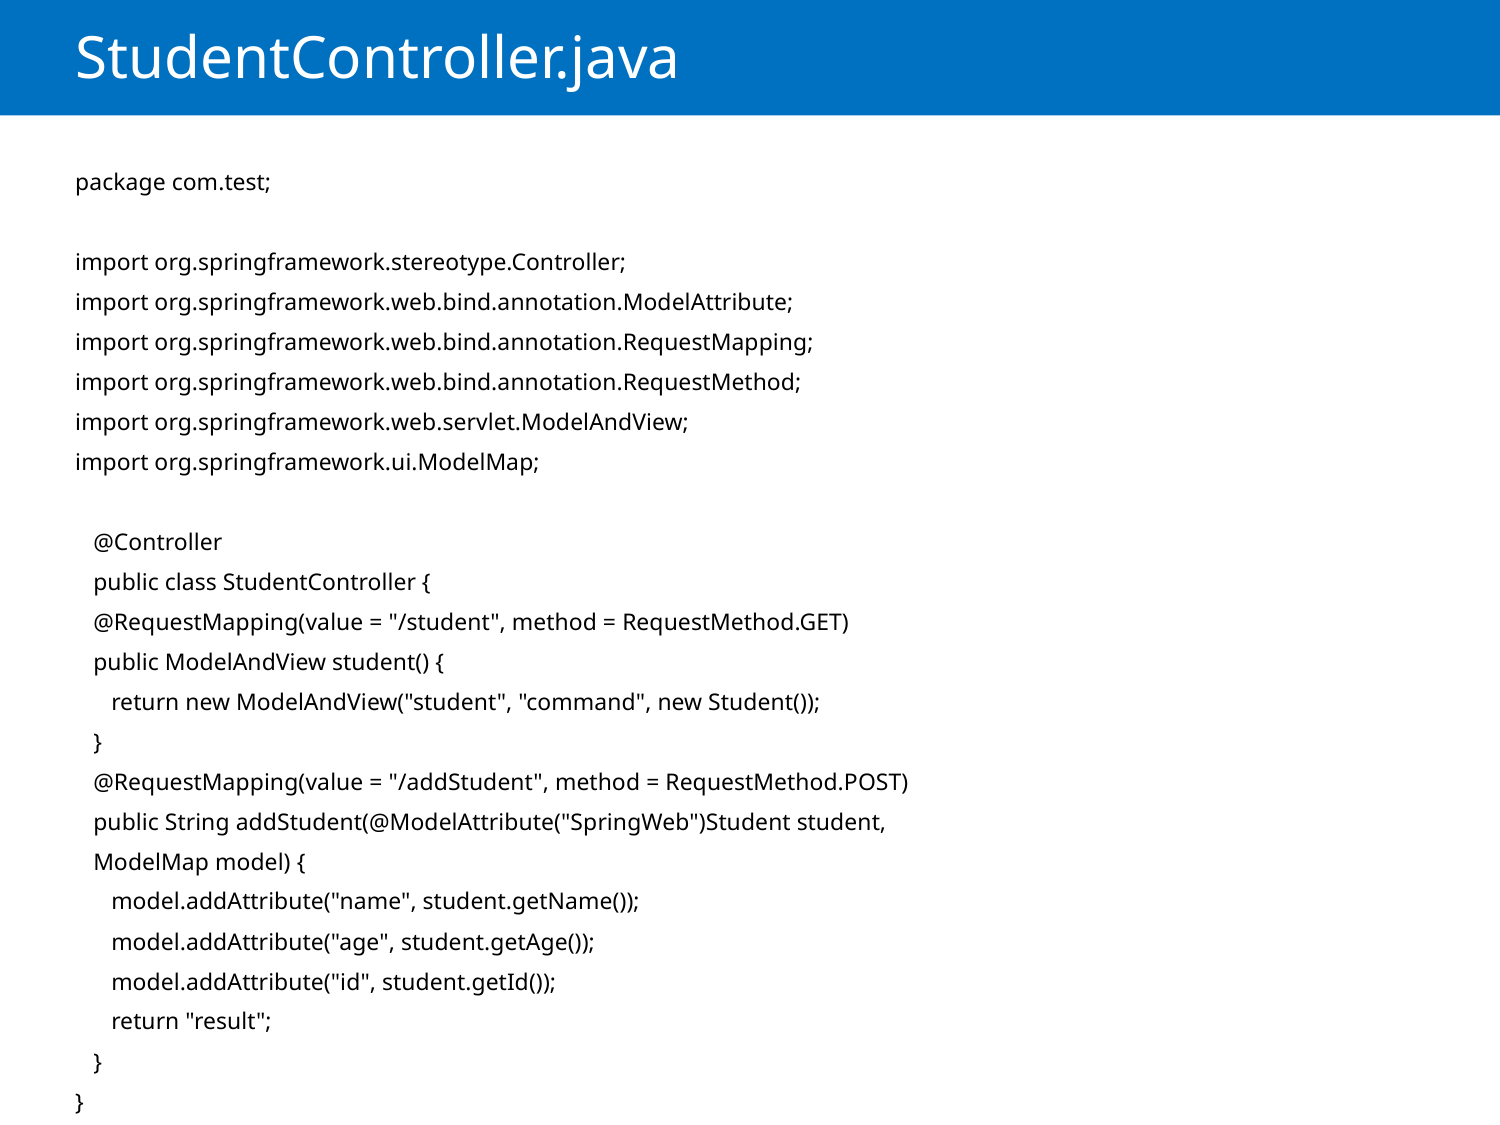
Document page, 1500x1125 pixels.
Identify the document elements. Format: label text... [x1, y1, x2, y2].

title StudentController.java [75, 0, 1351, 122]
list package com.test; import org.springframework.stereotype.Controller; import org.springframework.web.bind.annotation.ModelAttribute; import org.springframework.web.bind.annotation.RequestMapping; import org.springframework.web.bind.annotation.RequestMethod; import org.springframework.web.servlet.ModelAndView; import org.springframework.ui.ModelMap; @Controller public class StudentController { @RequestMapping(value = "/student", method = RequestMethod.GET) public ModelAndView student() { return new ModelAndView("student", "command", new Student()); } @RequestMapping(value = "/addStudent", method = RequestMethod.POST) public String addStudent(@ModelAttribute("SpringWeb")Student student, ModelMap model) { model.addAttribute("name", student.getName()); model.addAttribute("age", student.getAge()); model.addAttribute("id", student.getId()); return "result"; } } [74, 167, 1408, 1013]
